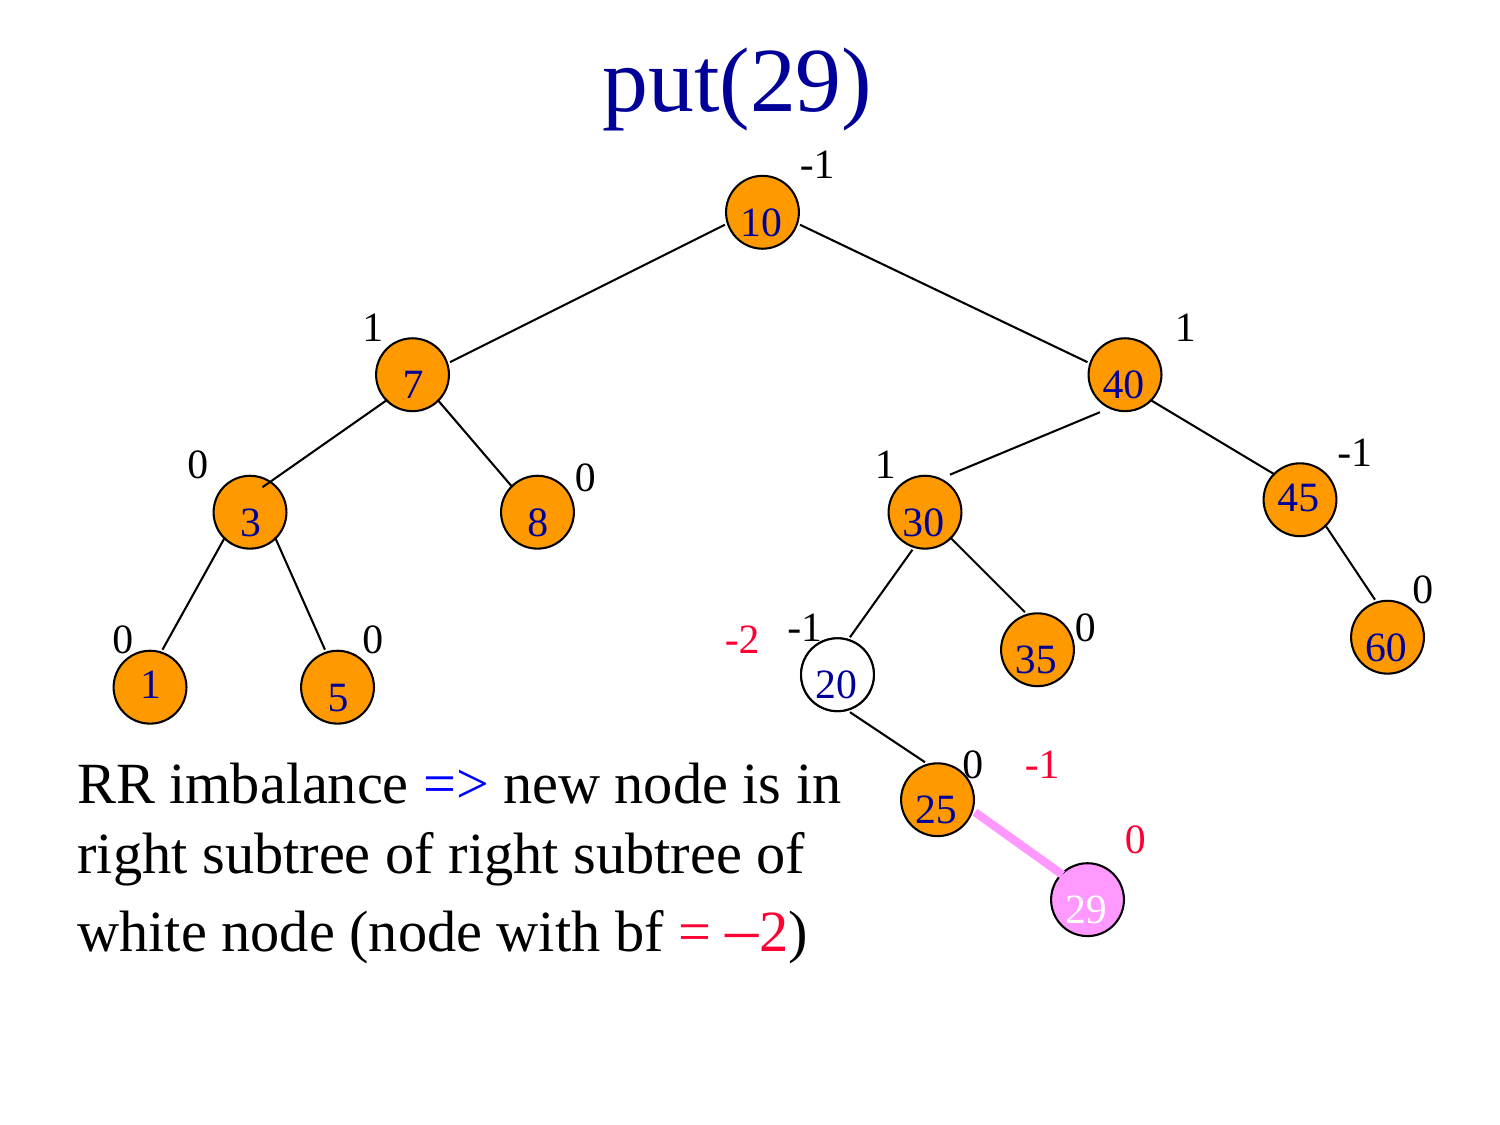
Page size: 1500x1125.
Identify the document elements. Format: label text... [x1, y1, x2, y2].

text_box [501, 475, 559, 539]
text_box 1 [347, 292, 399, 358]
text_box 0 [1397, 554, 1449, 620]
text_box 1 [859, 429, 911, 495]
title put(29) [99, 0, 1375, 150]
text_box [399, 338, 439, 349]
text_box 0 [172, 429, 224, 495]
text_box -1 [1009, 729, 1075, 795]
text_box 25 [899, 774, 975, 840]
text_box [1361, 600, 1397, 612]
text_box -2 [709, 604, 775, 670]
text_box -1 [1322, 417, 1388, 483]
text_box [736, 175, 784, 187]
text_box 0 [347, 604, 399, 670]
text_box 8 [512, 487, 588, 553]
text_box 10 [724, 187, 800, 253]
text_box 40 [1087, 349, 1163, 415]
text_box [1277, 528, 1323, 537]
text_box 5 [312, 662, 388, 728]
text_box 0 [947, 729, 999, 795]
text_box 0 [1059, 592, 1111, 658]
text_box RR imbalance => new node is in right subtree of right subtree of white node (node with bf = –2) [62, 737, 875, 973]
text_box [911, 475, 952, 487]
text_box [1061, 863, 1114, 874]
text_box -1 [772, 592, 838, 658]
text_box [126, 715, 174, 724]
text_box 0 [1109, 804, 1161, 870]
text_box 35 [999, 624, 1075, 690]
text_box 3 [224, 487, 300, 553]
text_box [301, 650, 347, 714]
text_box 1 [1159, 292, 1211, 358]
text_box [224, 475, 277, 487]
text_box 0 [97, 604, 149, 670]
text_box 1 [124, 649, 200, 715]
text_box [376, 358, 387, 400]
text_box 45 [1262, 462, 1338, 528]
text_box [1011, 613, 1059, 624]
text_box 29 [1049, 874, 1125, 940]
text_box [1099, 338, 1151, 349]
text_box 0 [559, 442, 611, 508]
text_box 20 [799, 649, 875, 715]
text_box [213, 495, 224, 538]
text_box -1 [784, 129, 850, 195]
text_box [113, 670, 124, 713]
text_box 60 [1349, 612, 1425, 678]
text_box 30 [887, 487, 963, 553]
text_box [838, 638, 864, 649]
text_box 7 [387, 349, 463, 415]
text_box [911, 763, 947, 774]
